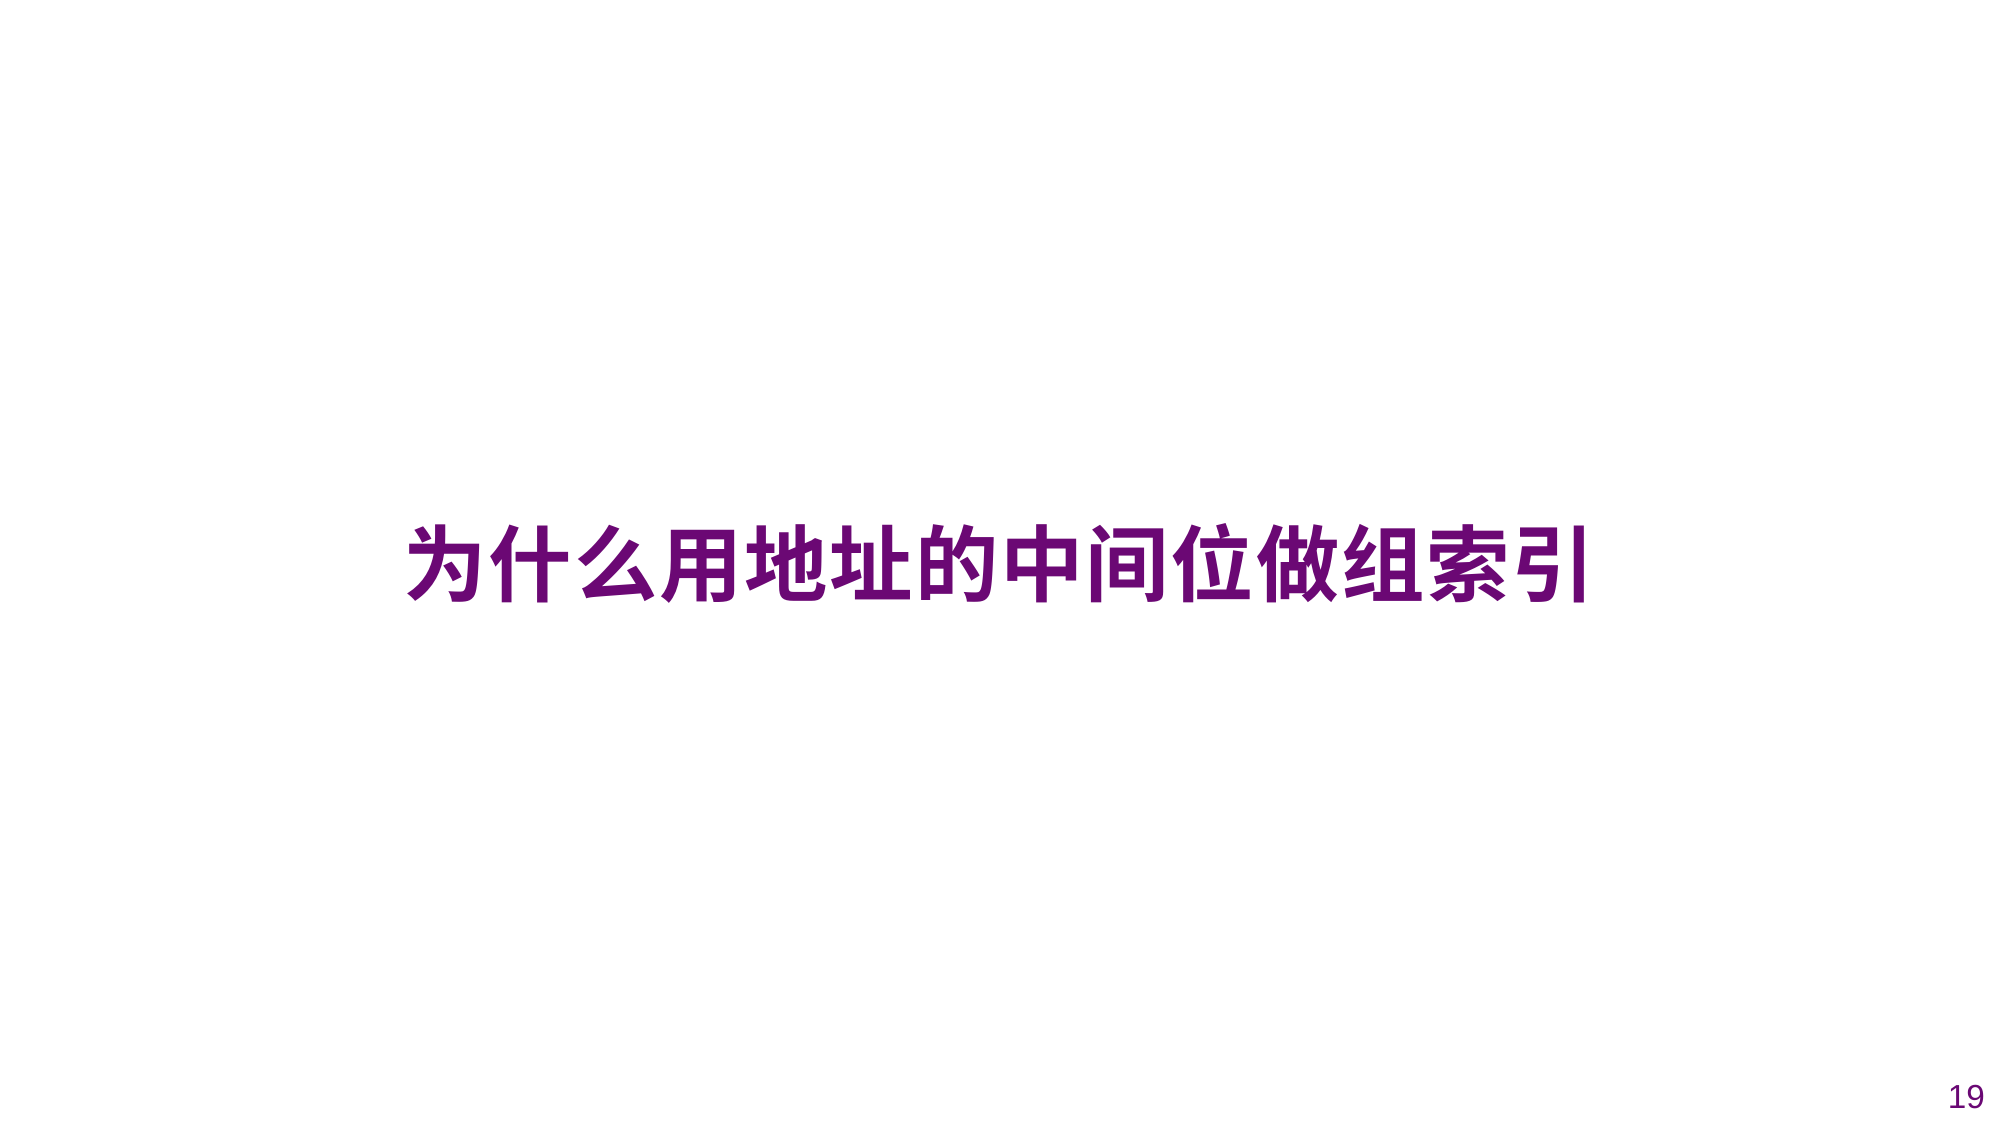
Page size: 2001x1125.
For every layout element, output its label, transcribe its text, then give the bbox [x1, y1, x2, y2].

slide_number 19 [1916, 1065, 2000, 1125]
text_box 为什么用地址的中间位做组索引 [299, 502, 1701, 621]
